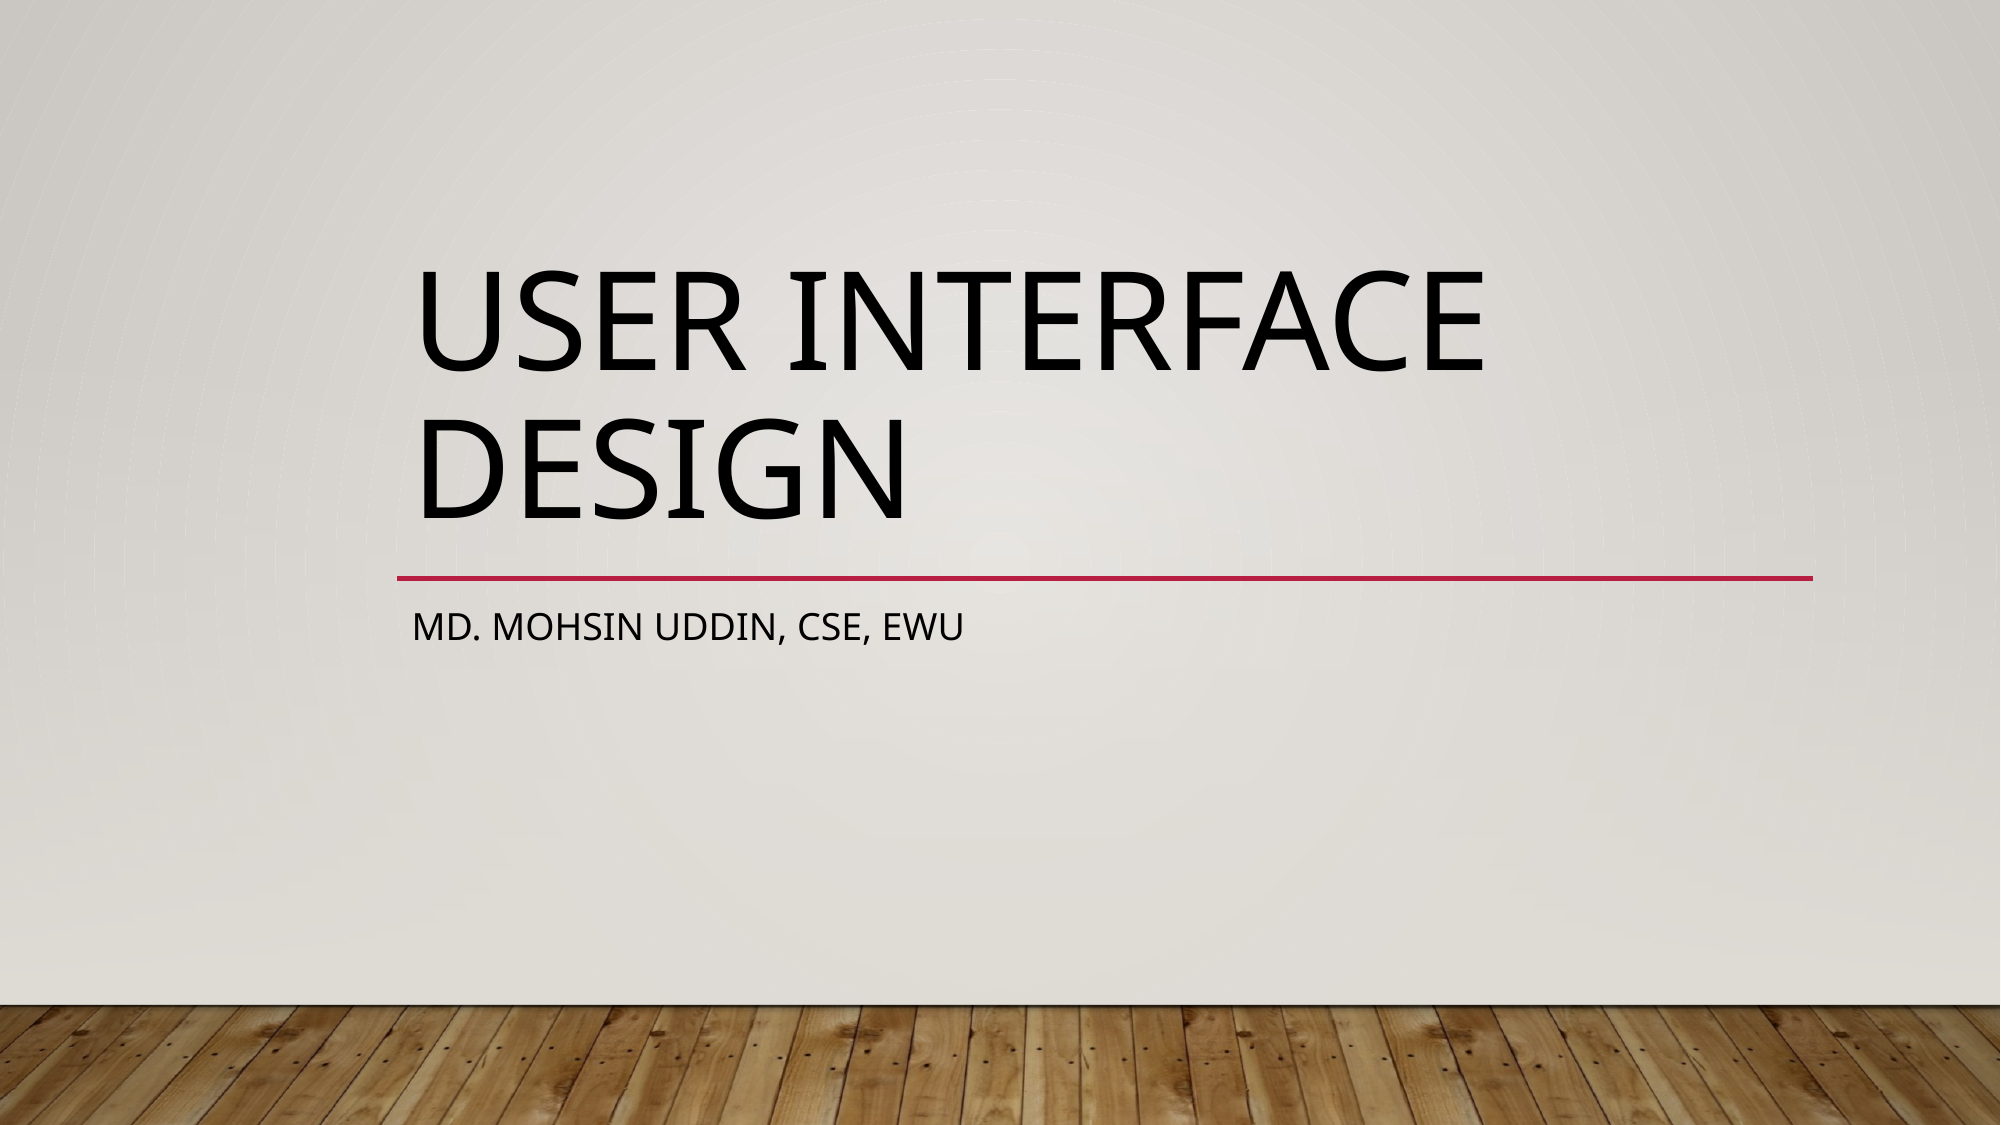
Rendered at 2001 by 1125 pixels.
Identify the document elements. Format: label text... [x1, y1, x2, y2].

picture [0, 1005, 2000, 1125]
title User interface design [396, 131, 1814, 549]
subtitle Md. Mohsin Uddin, CSE, EWU [396, 579, 1814, 740]
